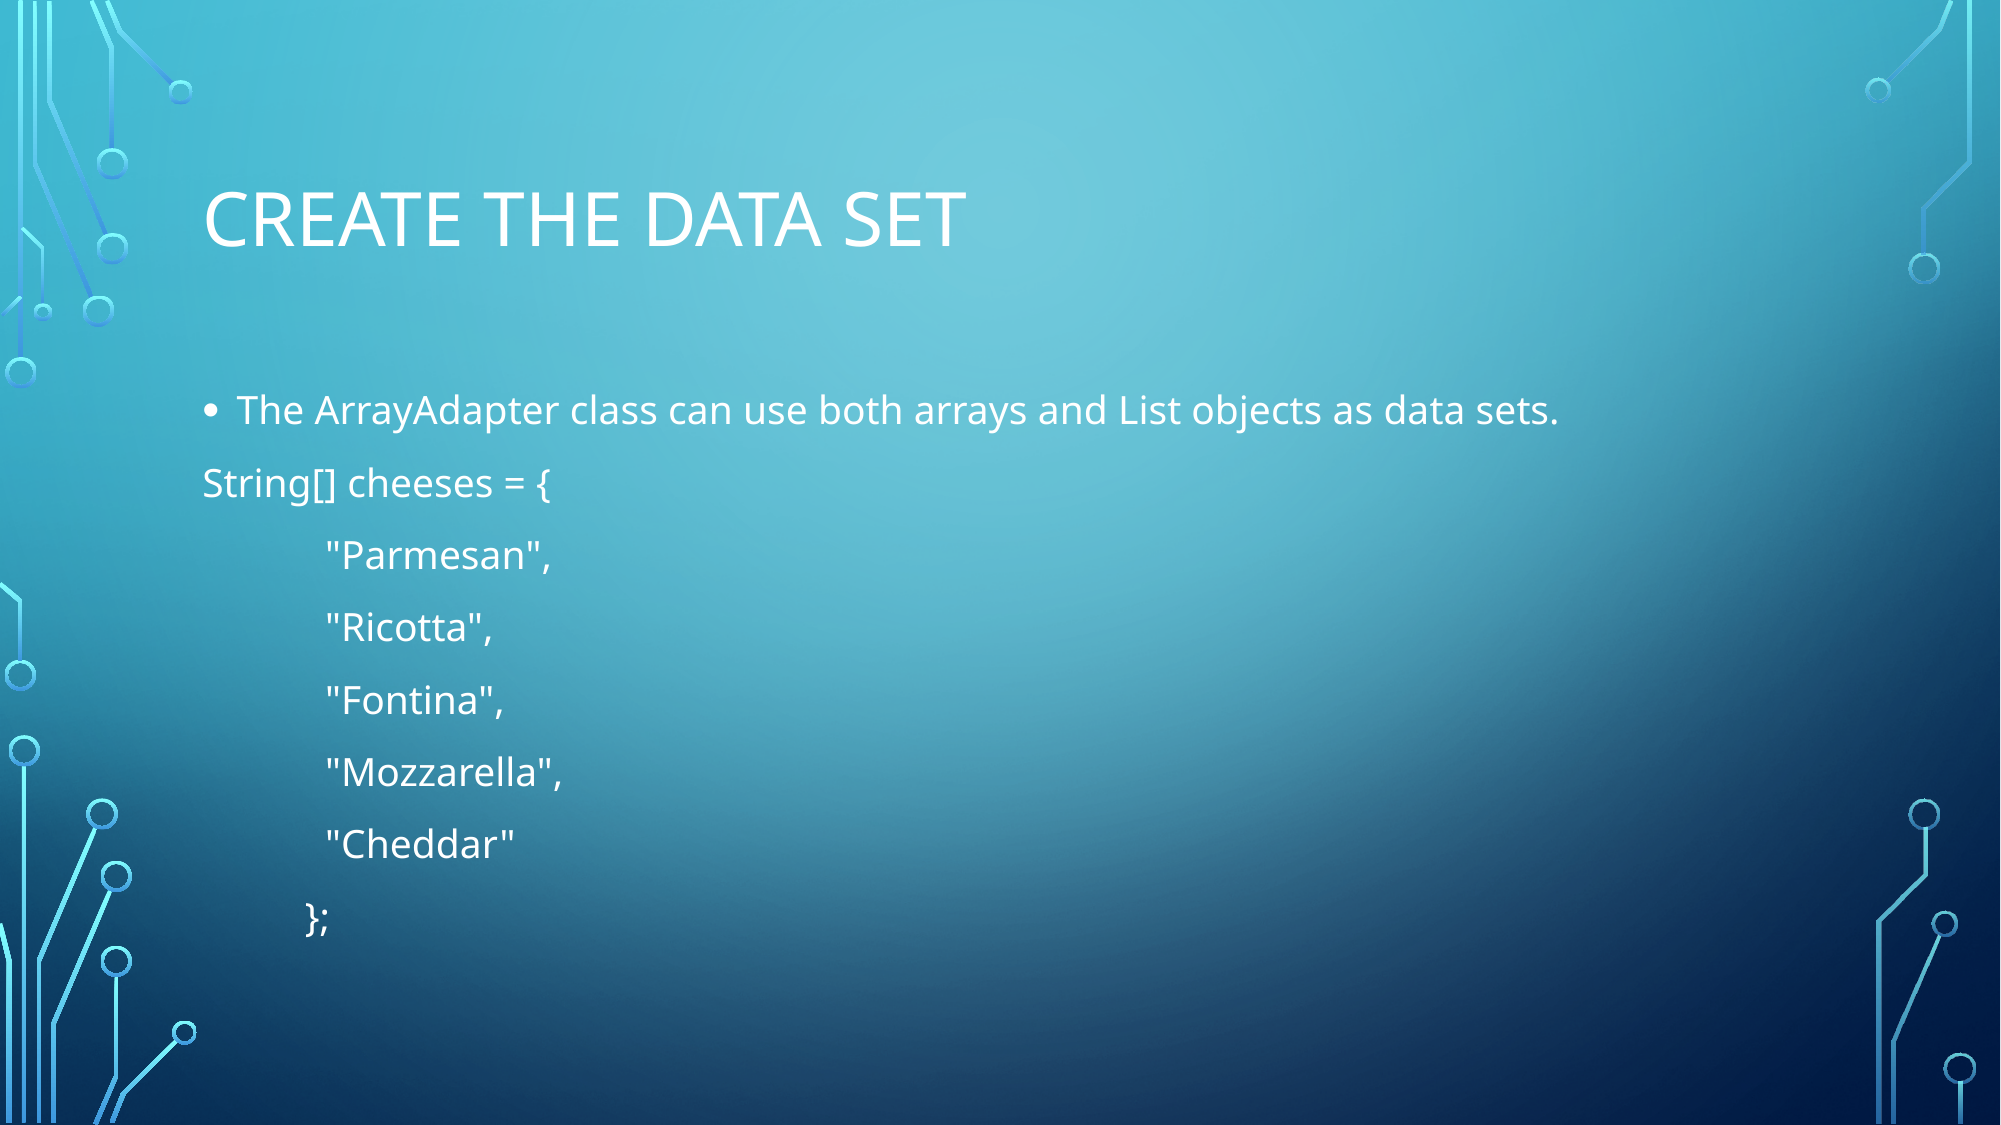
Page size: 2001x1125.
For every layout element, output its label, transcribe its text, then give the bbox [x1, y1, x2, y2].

list The ArrayAdapter class can use both arrays and List objects as data sets. String[] cheeses = { "Parmesan", "Ricotta", "Fontina", "Mozzarella", "Cheddar" }; [187, 369, 1813, 950]
title Create the Data Set [187, 101, 1813, 344]
